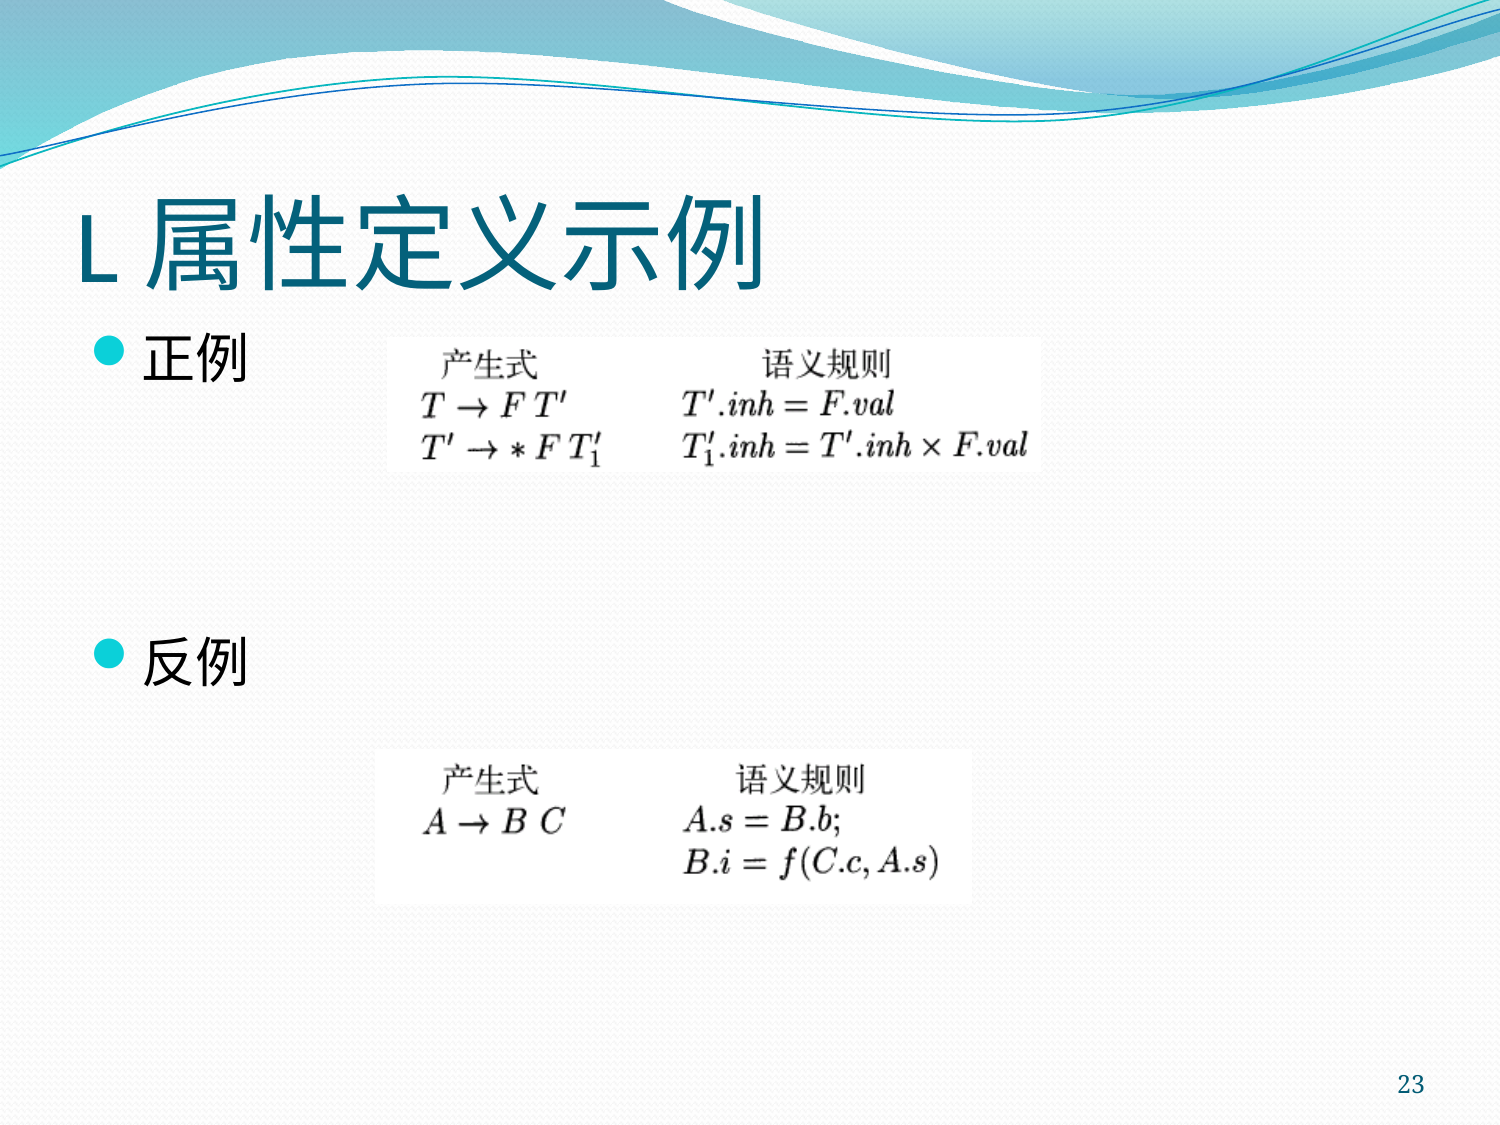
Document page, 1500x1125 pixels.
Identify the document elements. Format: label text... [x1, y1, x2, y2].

picture [374, 749, 973, 904]
title L属性定义示例 [75, 115, 1425, 303]
slide_number 23 [1299, 1042, 1425, 1103]
picture [387, 337, 1041, 473]
list 正例 反例 [75, 317, 1425, 1038]
list 对于S属性的SDD，消除左递归有一个通用的框架 假设产生式 基本文法改成 [380, 338, 1046, 486]
list 对于S属性的SDD，消除左递归有一个通用的框架 假设产生式 基本文法改成 [367, 751, 978, 917]
